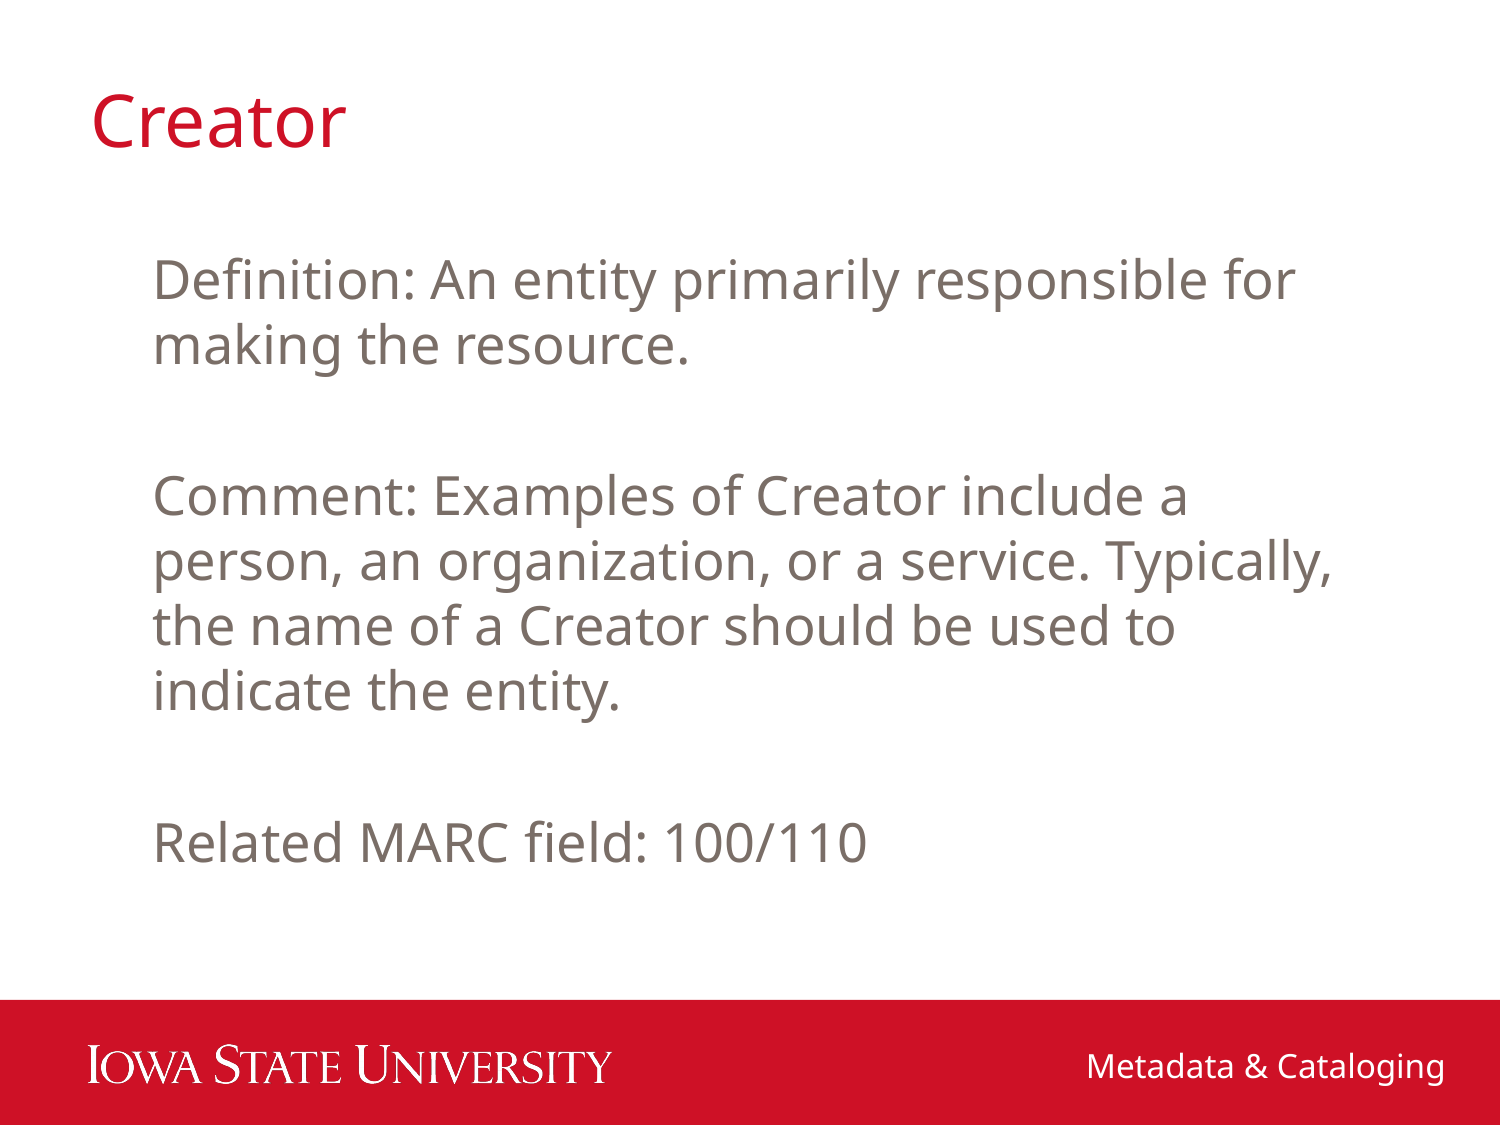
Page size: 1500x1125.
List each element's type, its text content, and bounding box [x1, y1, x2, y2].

title Creator [74, 24, 1351, 213]
picture [87, 1044, 613, 1088]
list Definition: An entity primarily responsible for making the resource. Comment: Examples of Creator include a person, an organization, or a service. Typically, the name of a Creator should be used to indicate the entity. Related MARC field: 100/110 [137, 237, 1388, 913]
